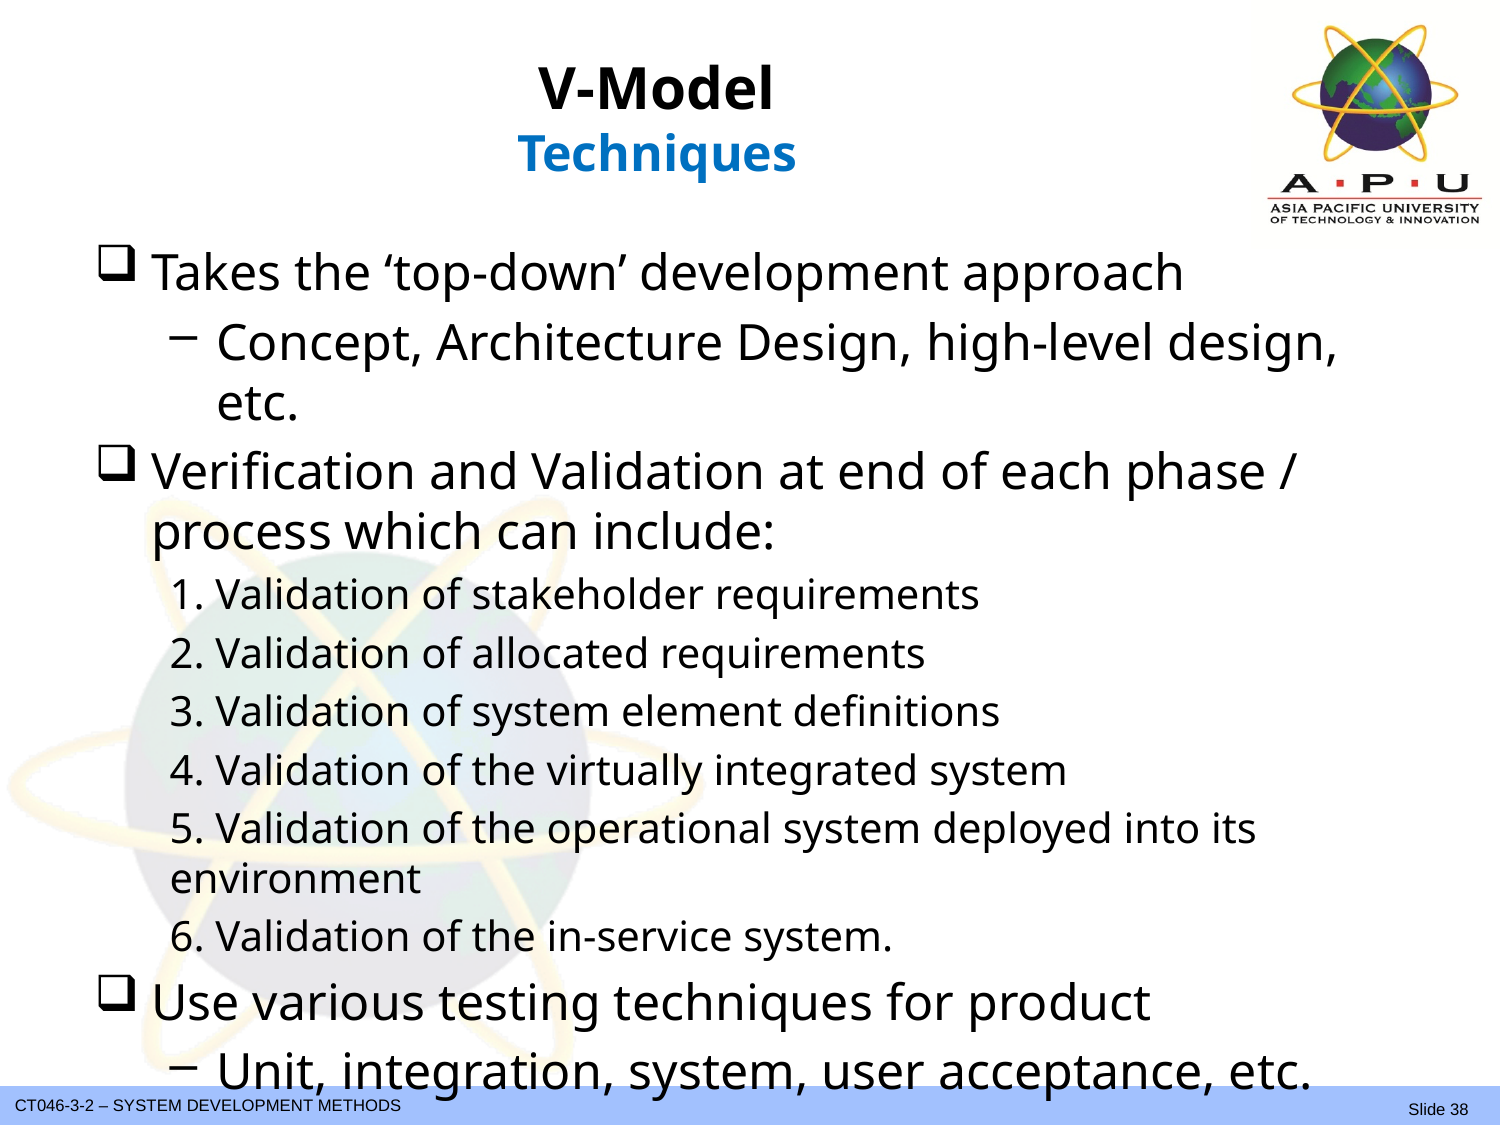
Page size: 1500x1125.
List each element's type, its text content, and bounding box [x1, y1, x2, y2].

picture [1251, 0, 1500, 249]
list Takes the ‘top-down’ development approach Concept, Architecture Design, high-level design, etc. Verification and Validation at end of each phase / process which can include: 1. Validation of stakeholder requirements 2. Validation of allocated requirements 3. Validation of system element definitions 4. Validation of the virtually integrated system 5. Validation of the operational system deployed into its environment 6. Validation of the in-service system. Use various testing techniques for product Unit, integration, system, user acceptance, etc. [79, 232, 1428, 976]
title V-Model Techniques [79, 0, 1236, 232]
